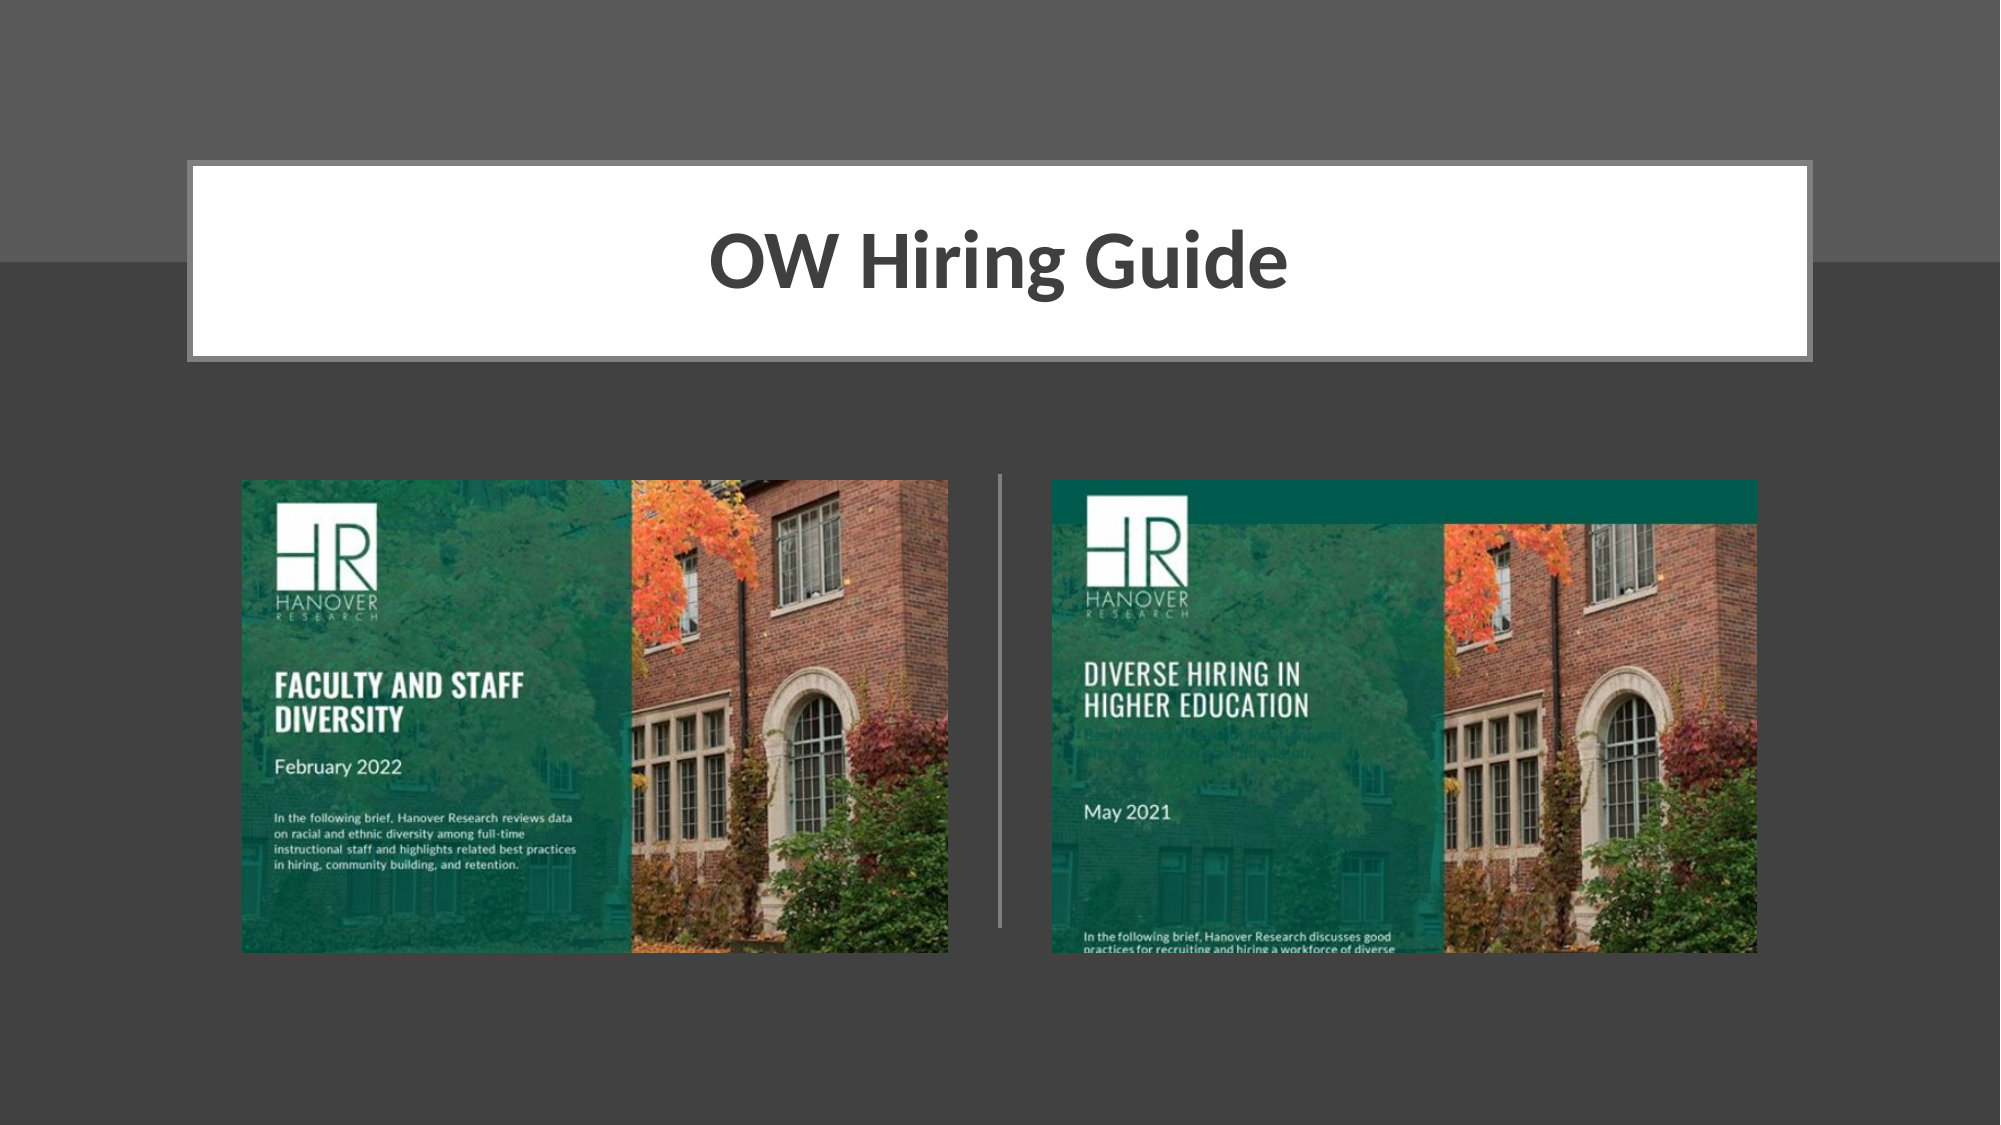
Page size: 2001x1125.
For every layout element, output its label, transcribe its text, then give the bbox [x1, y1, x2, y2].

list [1052, 480, 1758, 953]
title OW Hiring Guide [190, 163, 1810, 360]
text_box [0, 0, 2000, 263]
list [242, 479, 948, 954]
